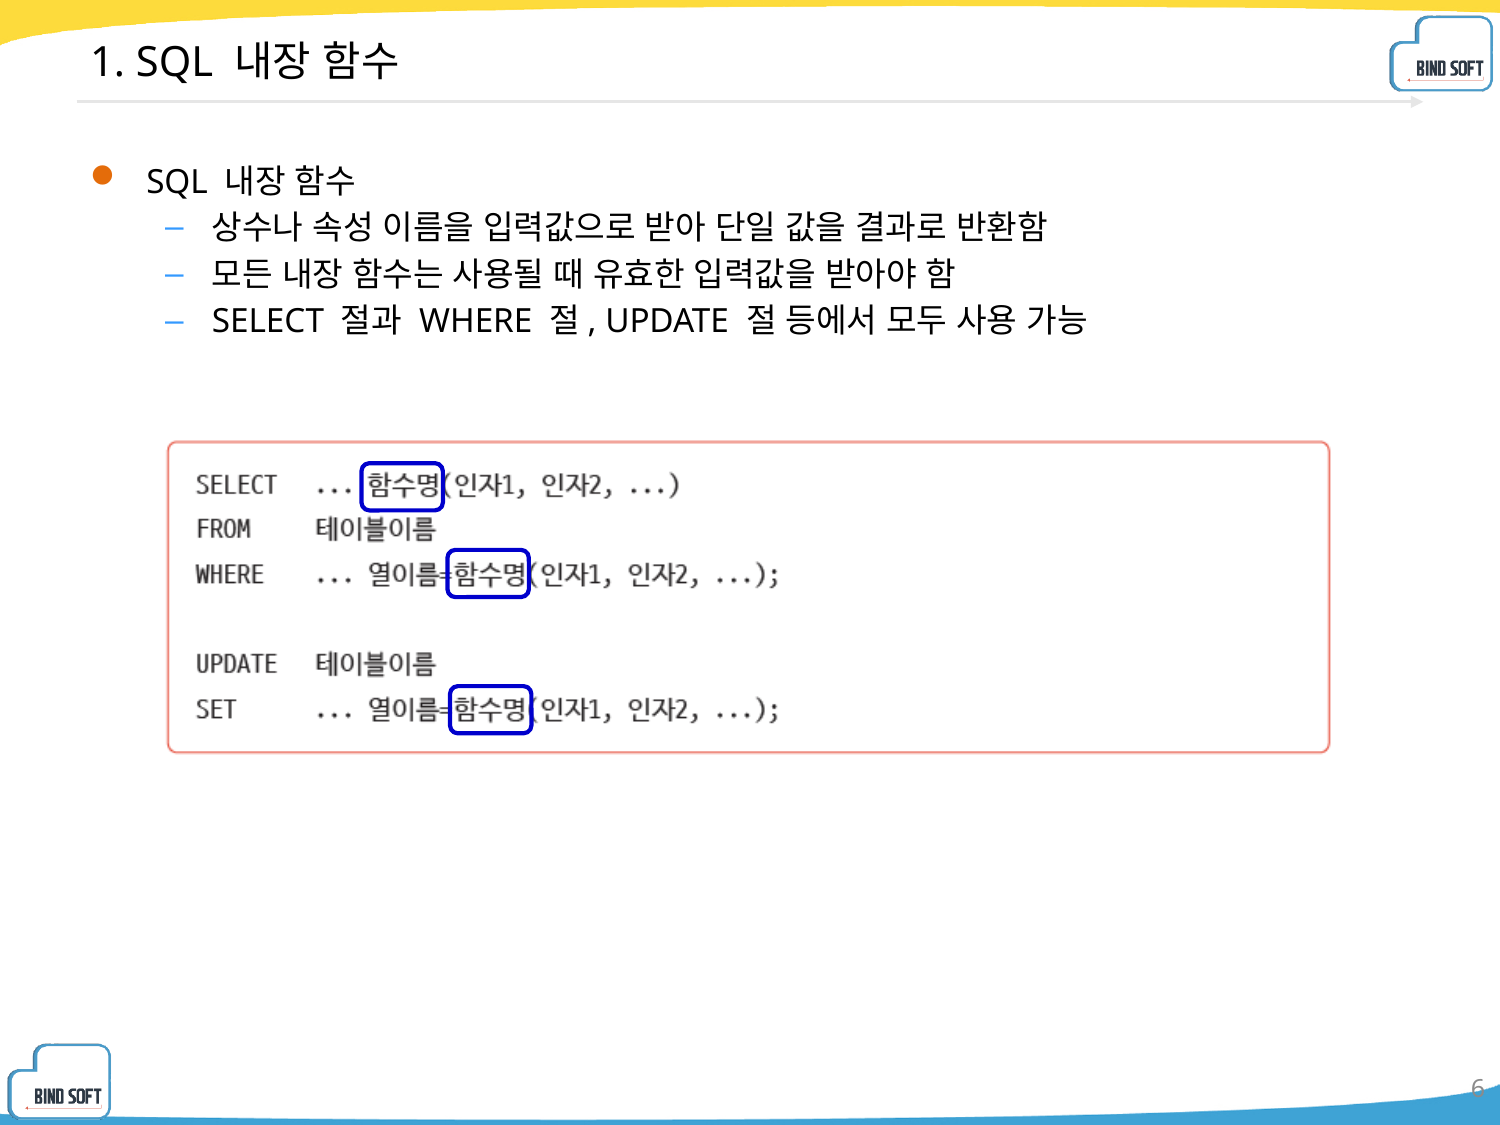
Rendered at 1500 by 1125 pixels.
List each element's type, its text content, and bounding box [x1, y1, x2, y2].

picture [0, 1003, 1500, 1125]
list SQL 내장 함수 상수나 속성 이름을 입력값으로 받아 단일 값을 결과로 반환함 모든 내장 함수는 사용될 때 유효한 입력값을 받아야 함 SELECT 절과 WHERE 절, UPDATE 절 등에서 모두 사용 가능 [75, 152, 1425, 806]
title 1. SQL 내장 함수 [75, 11, 1425, 108]
slide_number 6 [1149, 1068, 1500, 1111]
picture [159, 436, 1340, 761]
picture [0, 0, 1500, 96]
